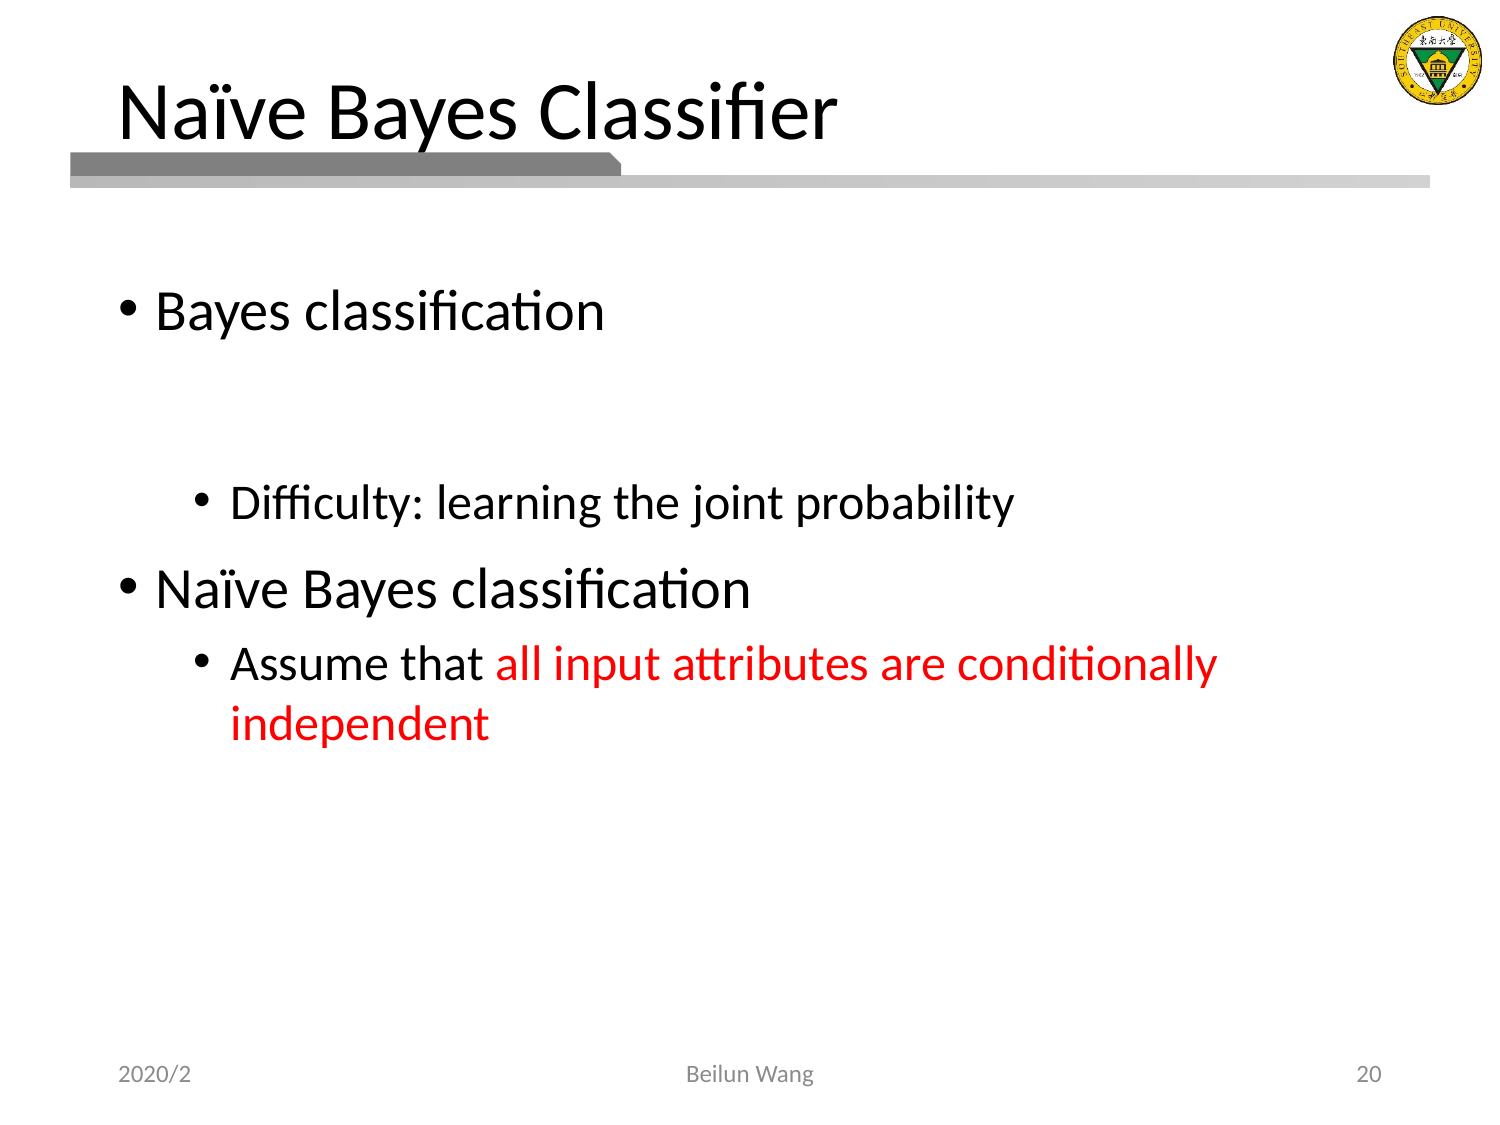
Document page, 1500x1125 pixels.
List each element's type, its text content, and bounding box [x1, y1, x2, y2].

slide_number 2020/2 [103, 1042, 441, 1103]
title Naïve Bayes Classifier [103, 59, 1361, 156]
slide_number 20 [1059, 1042, 1397, 1103]
footer Beilun Wang [496, 1042, 1004, 1103]
picture [1393, 16, 1482, 105]
